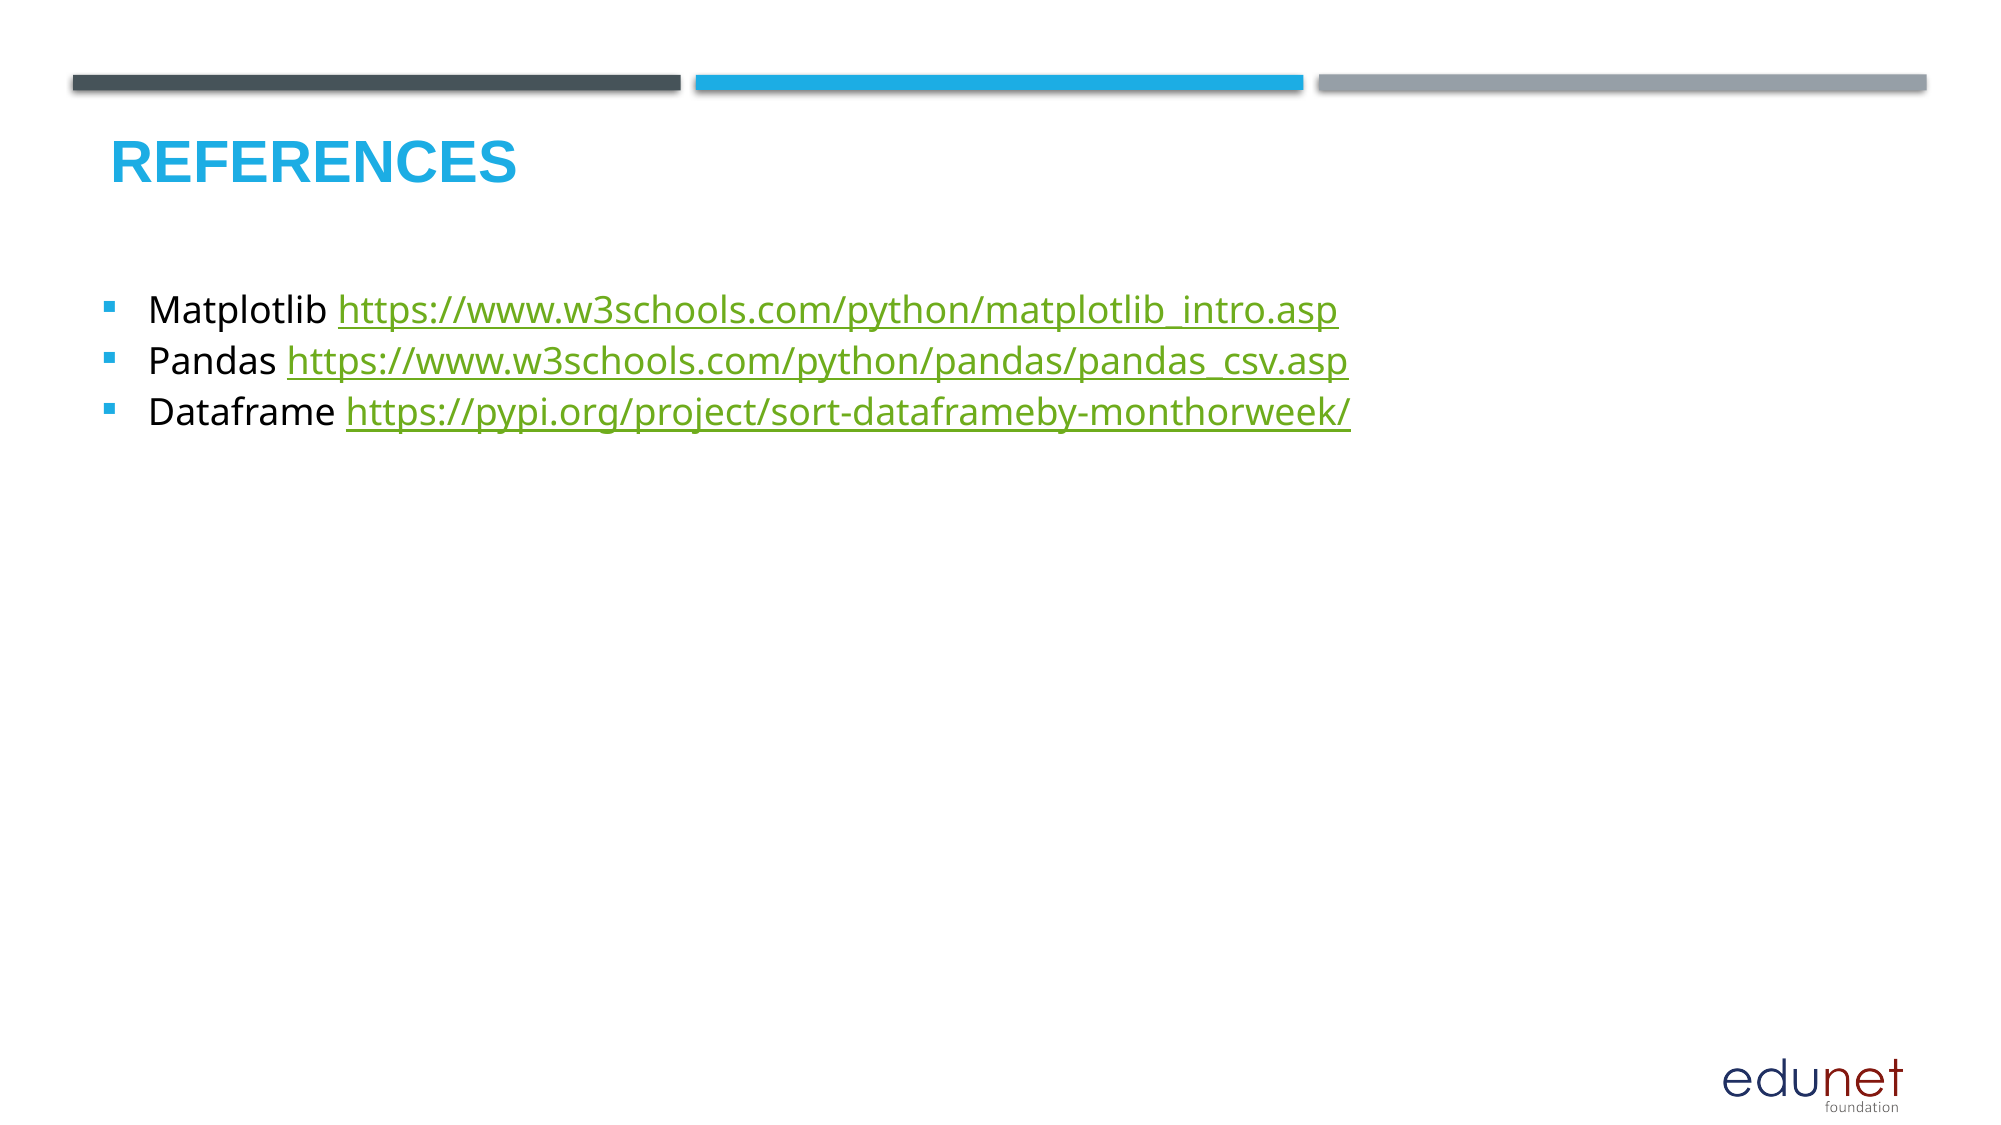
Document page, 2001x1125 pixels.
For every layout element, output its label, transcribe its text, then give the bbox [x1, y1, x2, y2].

text_box Matplotlib https://www.w3schools.com/python/matplotlib_intro.asp Pandas https://www.w3schools.com/python/pandas/pandas_csv.asp Dataframe https://pypi.org/project/sort-dataframeby-monthorweek/ [86, 278, 1367, 447]
picture [1719, 1056, 1905, 1116]
title References [95, 115, 1905, 203]
